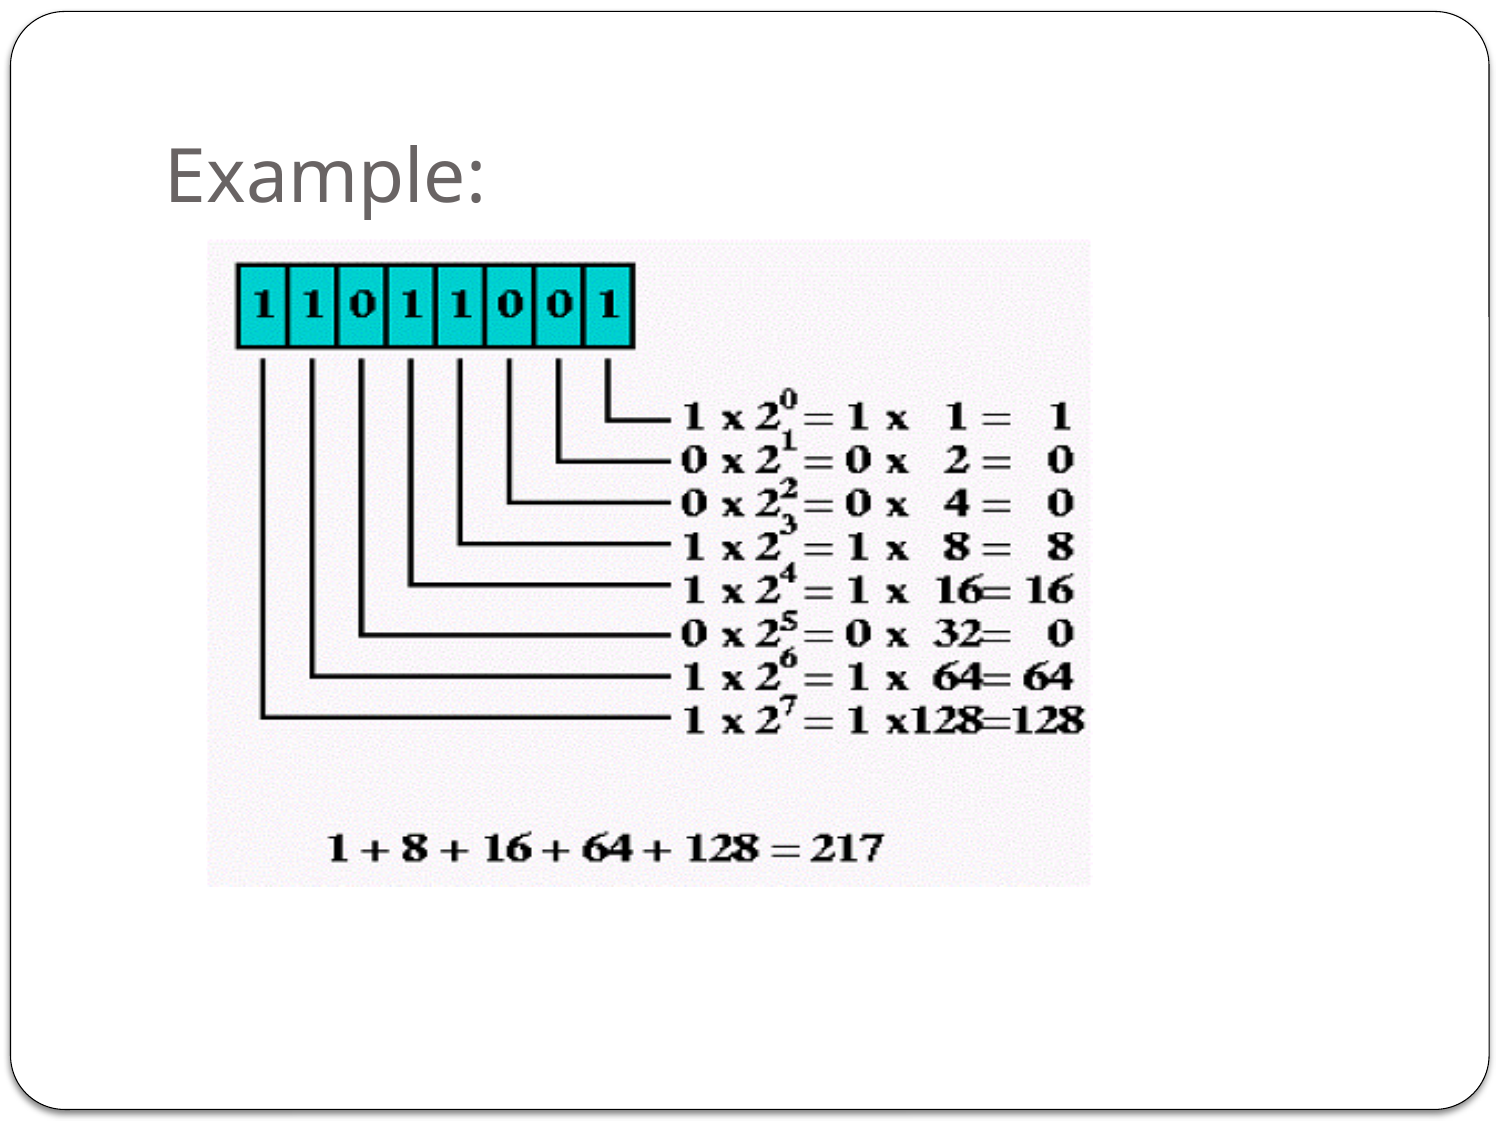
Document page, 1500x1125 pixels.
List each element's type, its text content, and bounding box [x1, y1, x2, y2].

title Example: [150, 45, 1425, 233]
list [206, 237, 1093, 888]
